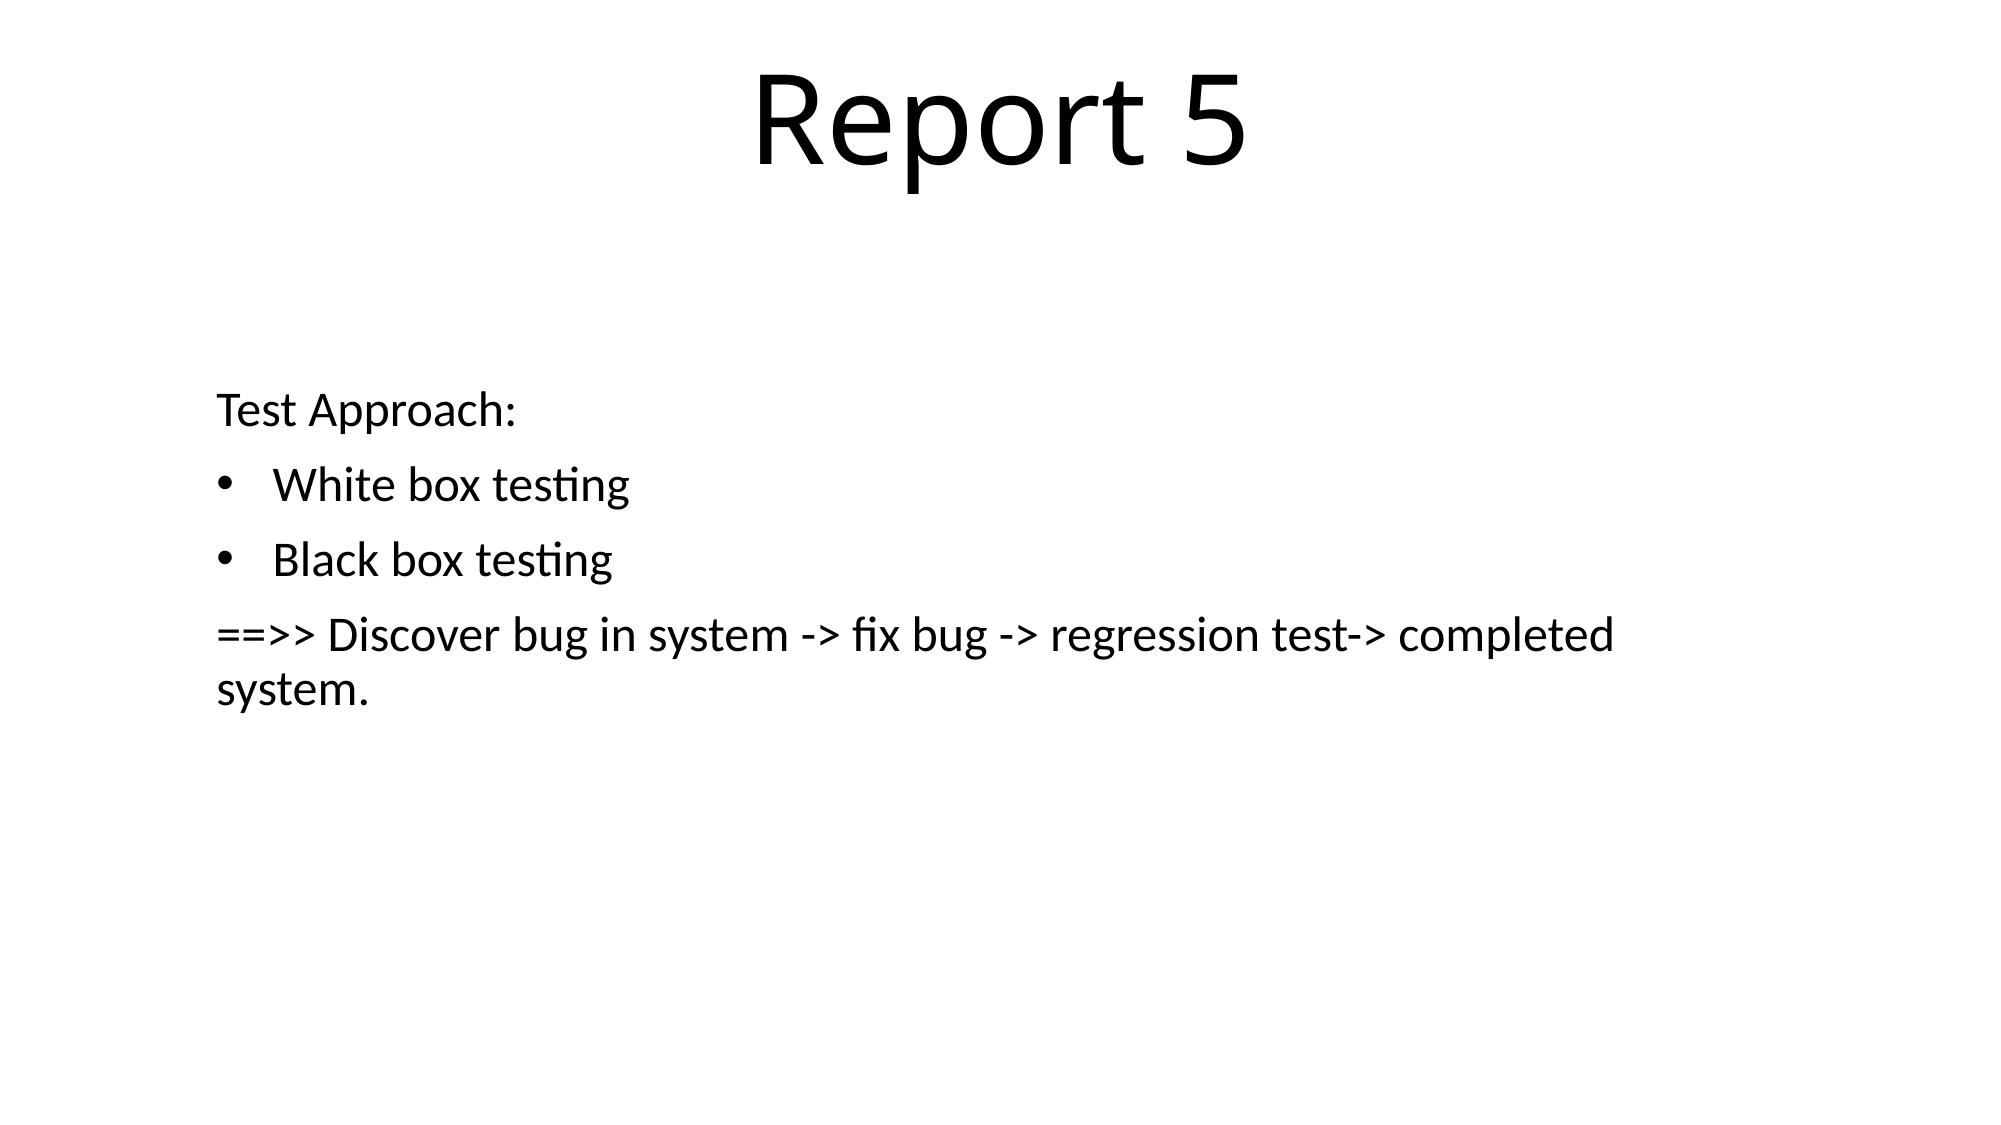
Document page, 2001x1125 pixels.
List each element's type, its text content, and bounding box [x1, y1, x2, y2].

subtitle Test Approach: White box testing Black box testing ==>> Discover bug in system -> fix bug -> regression test-> completed system. [201, 375, 1786, 788]
title Report 5 [249, 38, 1750, 200]
